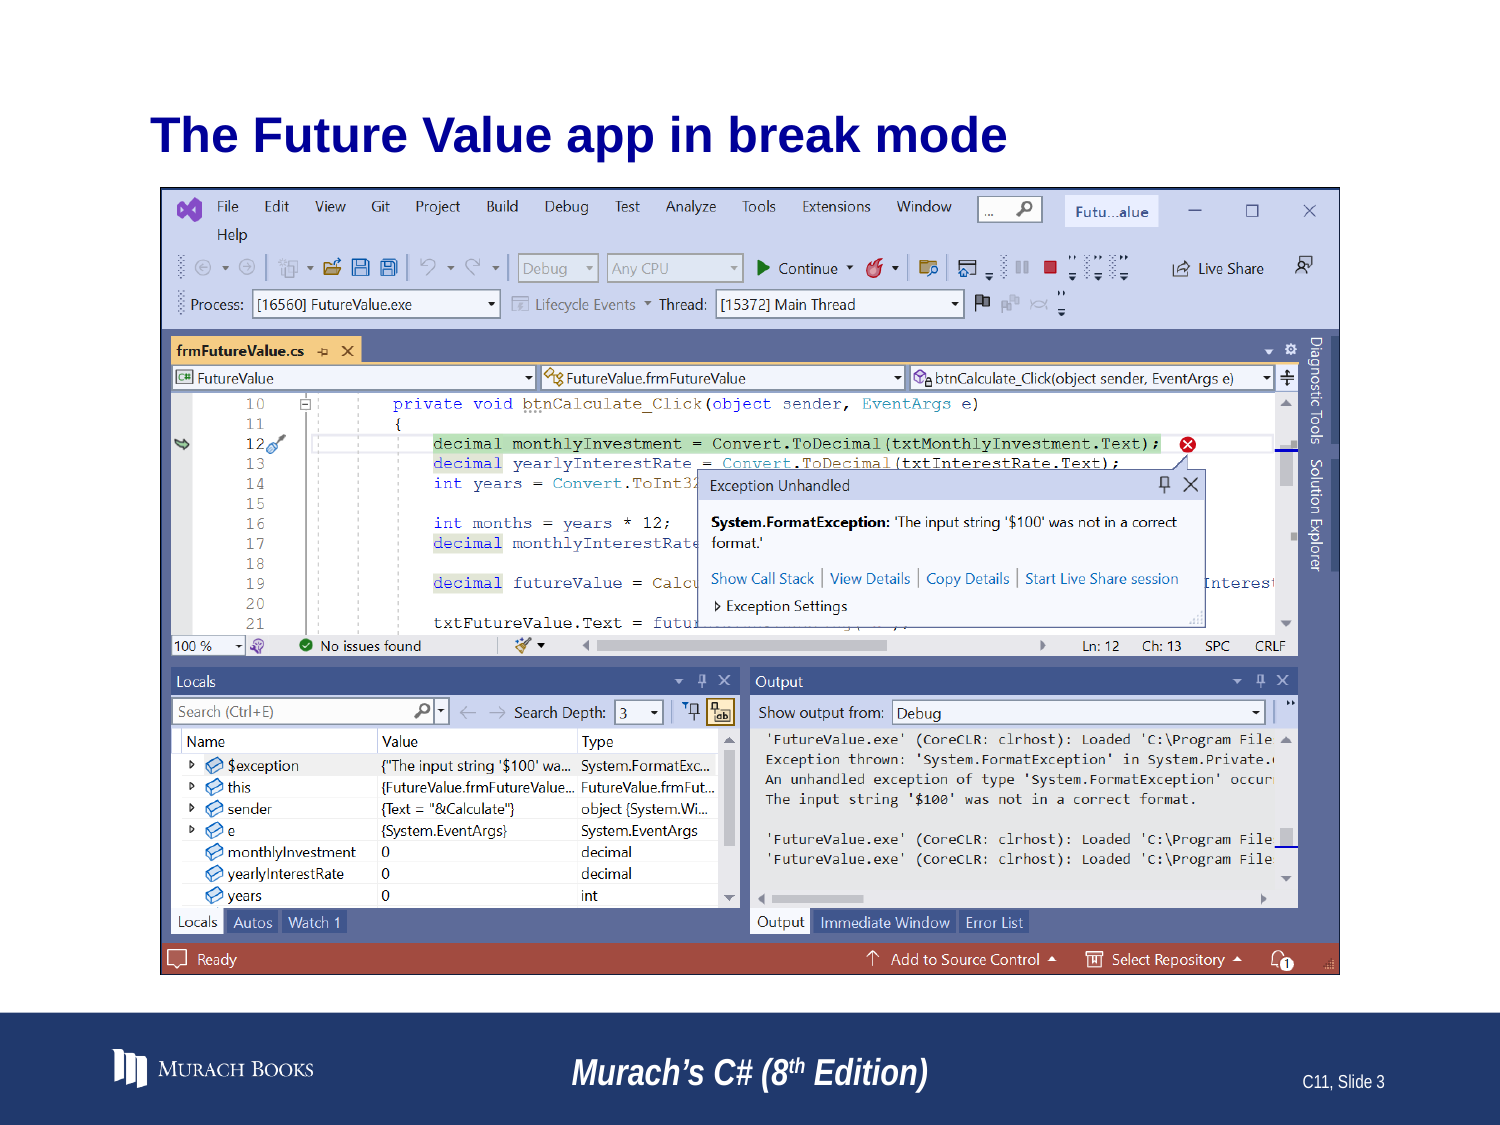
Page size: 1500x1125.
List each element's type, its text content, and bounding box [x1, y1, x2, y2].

footer [12, 1025, 450, 1100]
slide_number Murach’s C# (8th Edition) [450, 1025, 1050, 1100]
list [159, 187, 1340, 976]
title The Future Value app in break mode [150, 102, 1350, 164]
slide_number C11, Slide 3 [1087, 1025, 1400, 1100]
